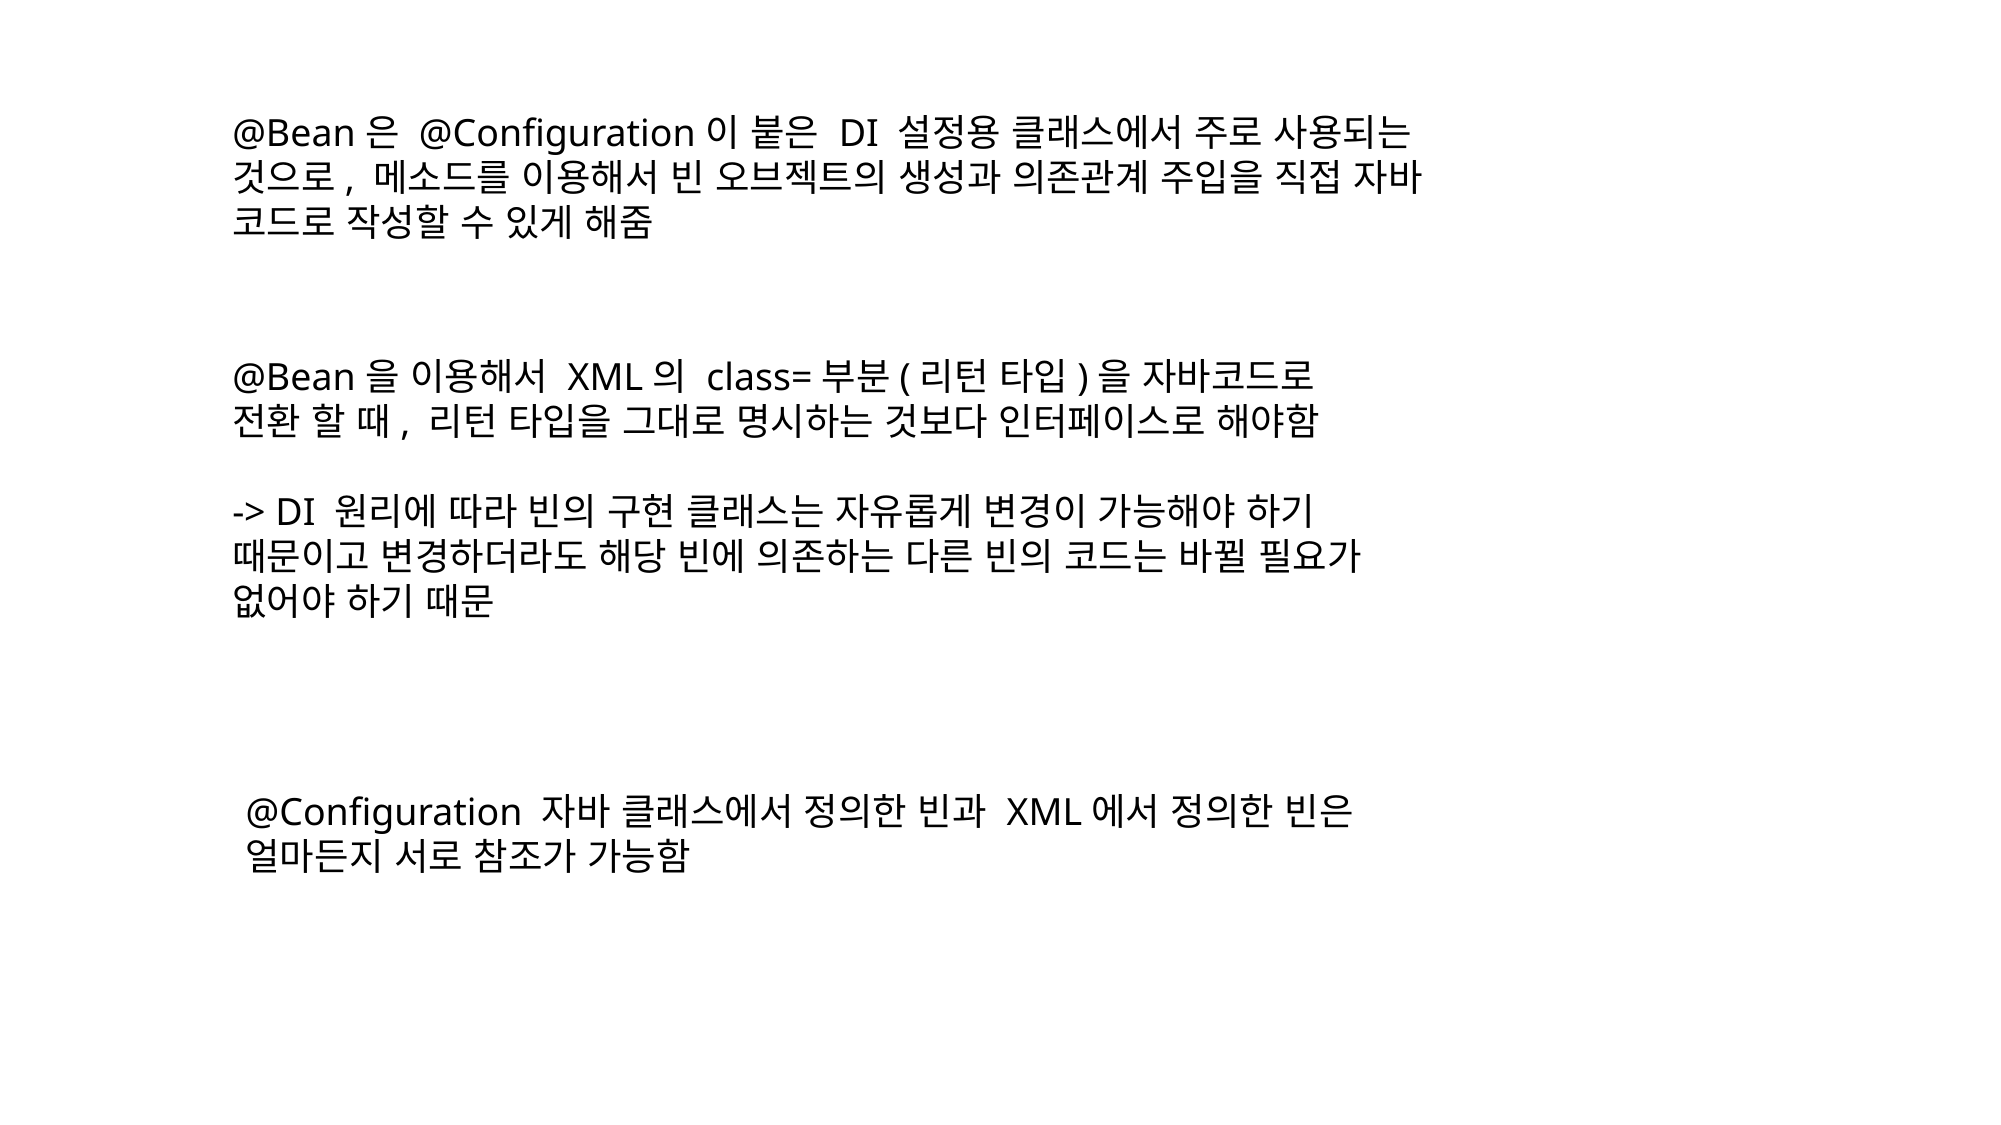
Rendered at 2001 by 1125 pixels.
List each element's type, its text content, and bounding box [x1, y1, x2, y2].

text_box @Bean을 이용해서 XML의 class=부분(리턴 타입)을 자바코드로 전환 할 때, 리턴 타입을 그대로 명시하는 것보다 인터페이스로 해야함 -> DI 원리에 따라 빈의 구현 클래스는 자유롭게 변경이 가능해야 하기 때문이고 변경하더라도 해당 빈에 의존하는 다른 빈의 코드는 바뀔 필요가 없어야 하기 때문 [217, 345, 1397, 631]
text_box @Bean은 @Configuration이 붙은 DI 설정용 클래스에서 주로 사용되는 것으로, 메소드를 이용해서 빈 오브젝트의 생성과 의존관계 주입을 직접 자바 코드로 작성할 수 있게 해줌 [217, 101, 1496, 252]
text_box @Configuration 자바 클래스에서 정의한 빈과 XML에서 정의한 빈은 얼마든지 서로 참조가 가능함 [230, 780, 1509, 886]
